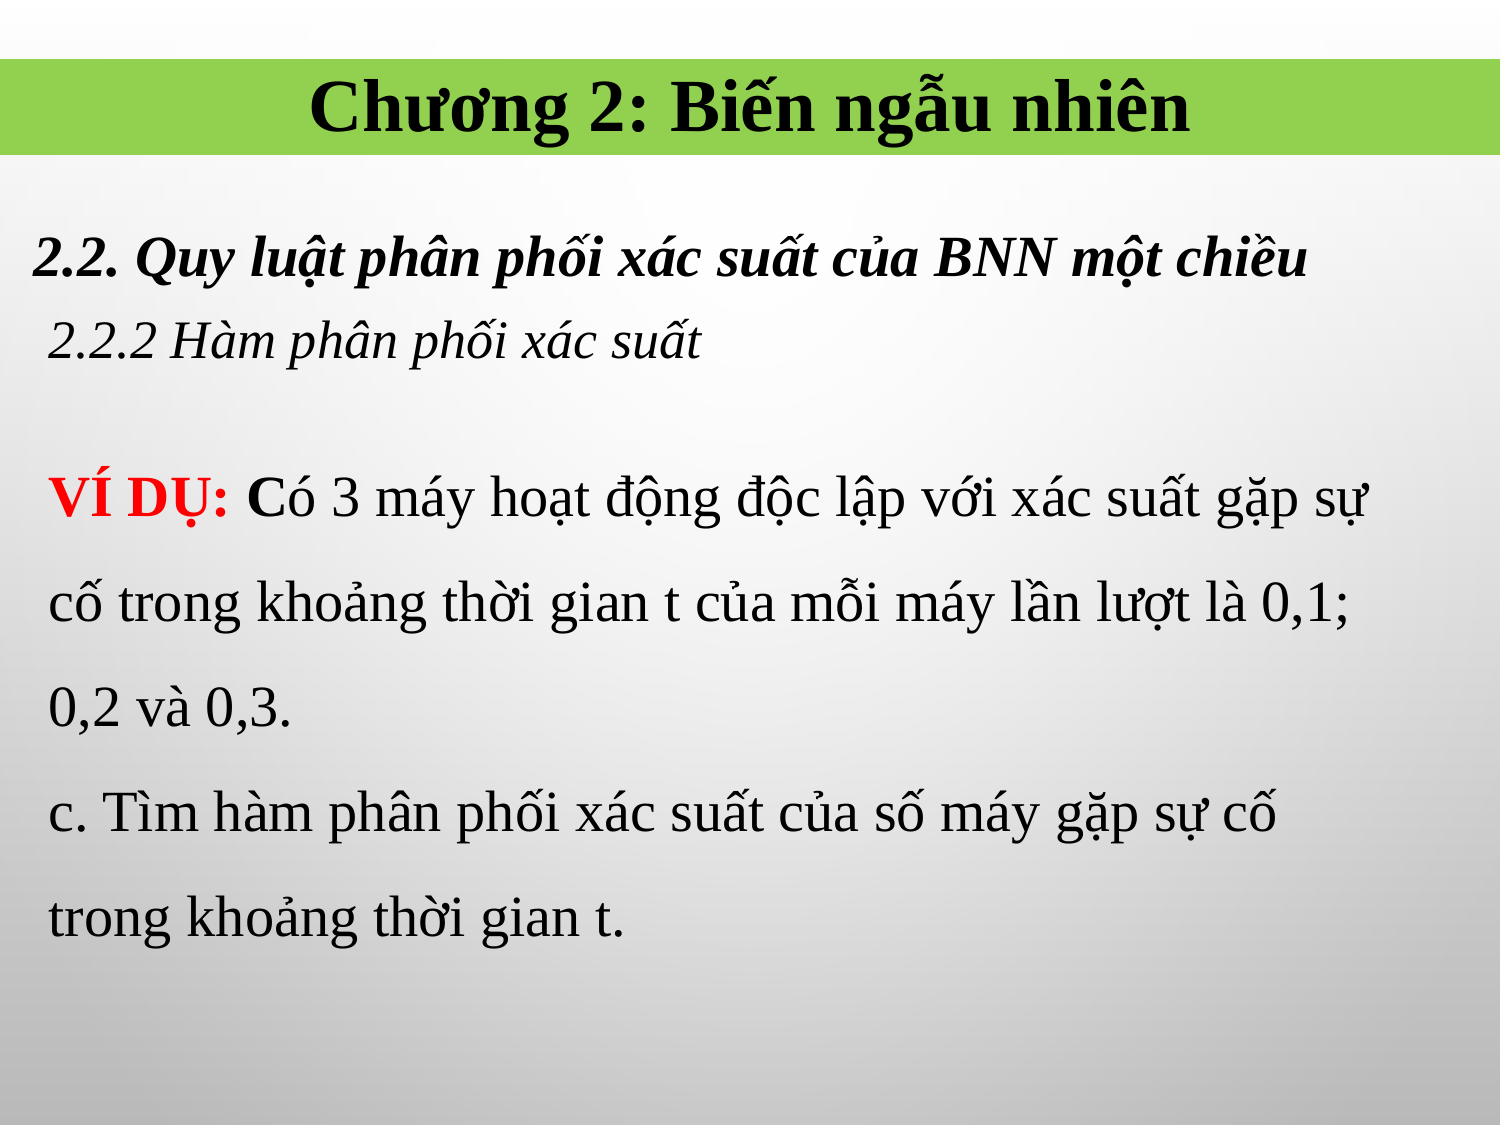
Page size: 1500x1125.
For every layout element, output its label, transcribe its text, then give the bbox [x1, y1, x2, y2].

picture [0, 155, 1500, 1125]
text_box Chương 2: Biến ngẫu nhiên [0, 59, 1500, 155]
title VÍ DỤ: Có 3 máy hoạt động độc lập với xác suất gặp sự cố trong khoảng thời gian t của mỗi máy lần lượt là 0,1; 0,2 và 0,3. c. Tìm hàm phân phối xác suất của số máy gặp sự cố trong khoảng thời gian t. [33, 301, 1425, 1071]
text_box 2.2. Quy luật phân phối xác suất của BNN một chiều [18, 210, 1482, 296]
picture [0, 0, 1500, 59]
text_box 2.2.2 Hàm phân phối xác suất [33, 297, 996, 378]
